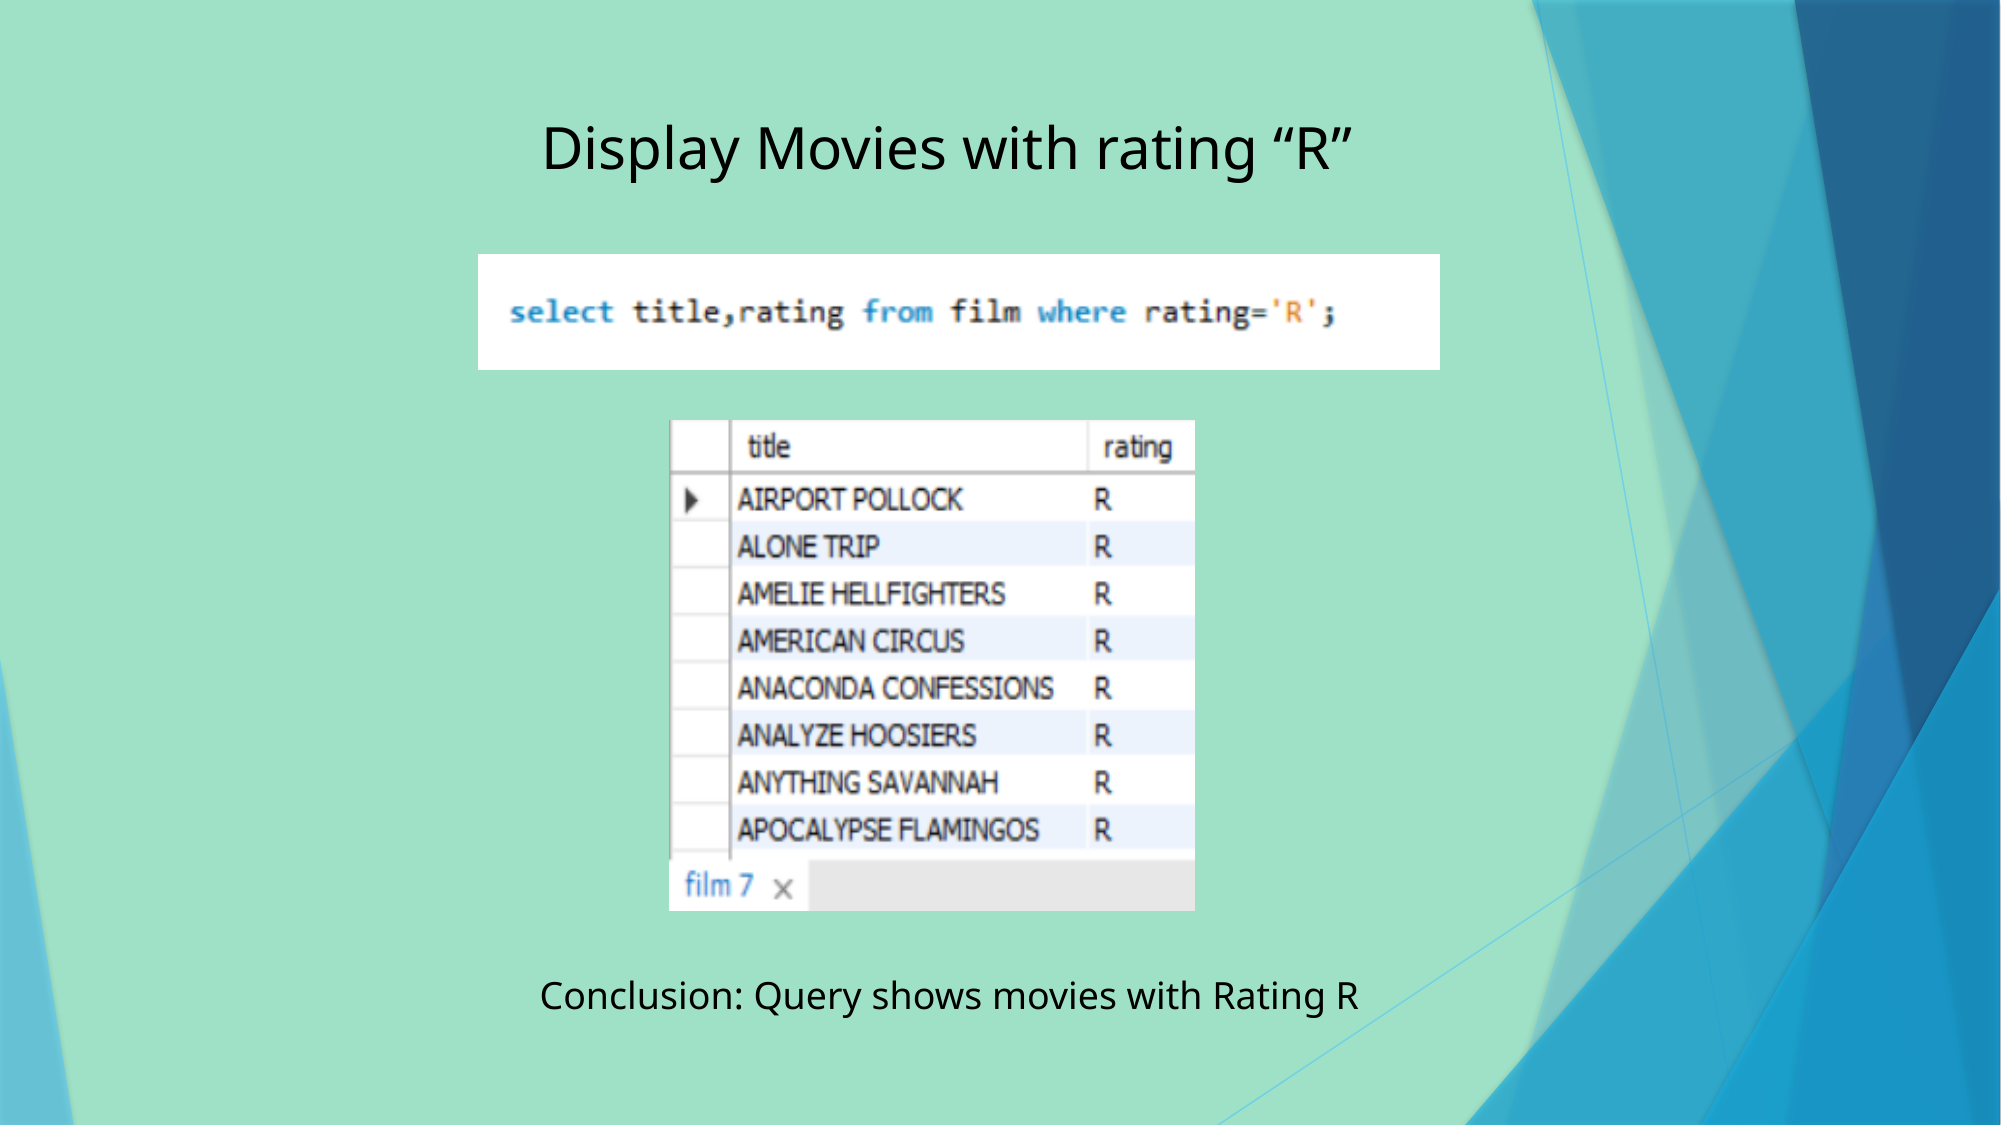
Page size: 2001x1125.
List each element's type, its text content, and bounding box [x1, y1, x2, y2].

text_box Conclusion: Query shows movies with Rating R [446, 964, 1448, 1025]
title Display Movies with rating “R” [295, 103, 1598, 187]
picture [477, 253, 1441, 370]
picture [668, 419, 1195, 912]
